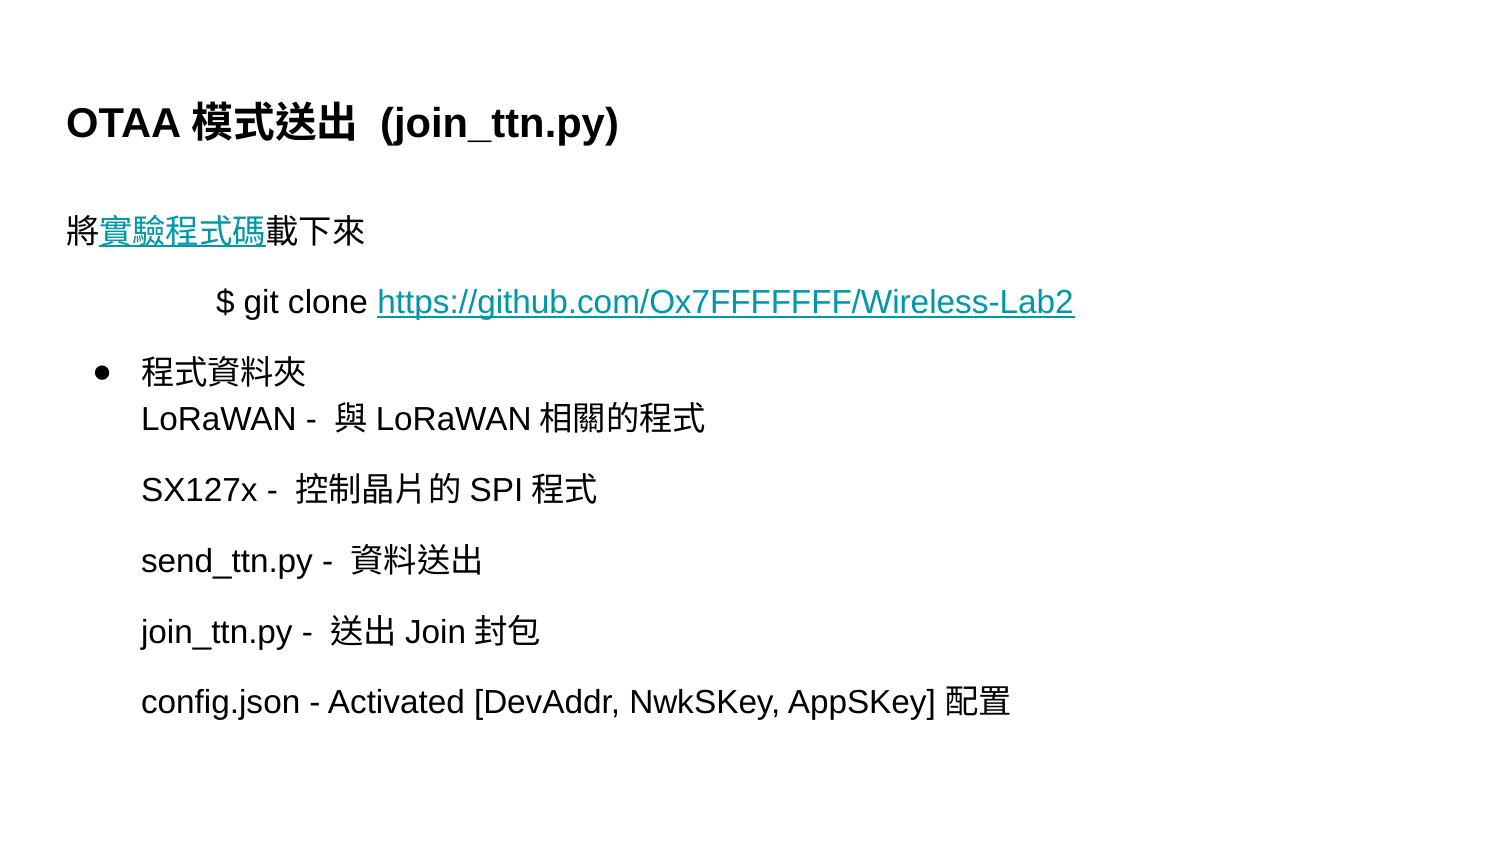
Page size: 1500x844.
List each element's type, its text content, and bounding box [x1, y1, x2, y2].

list 將實驗程式碼載下來 $ git clone https://github.com/Ox7FFFFFFF/Wireless-Lab2 程式資料夾 LoRaWAN - 與LoRaWAN相關的程式 SX127x - 控制晶片的SPI程式 send_ttn.py - 資料送出 join_ttn.py - 送出Join封包 config.json - Activated [DevAddr, NwkSKey, AppSKey]配置 [51, 189, 1449, 750]
title OTAA模式送出 (join_ttn.py) [51, 72, 1449, 167]
